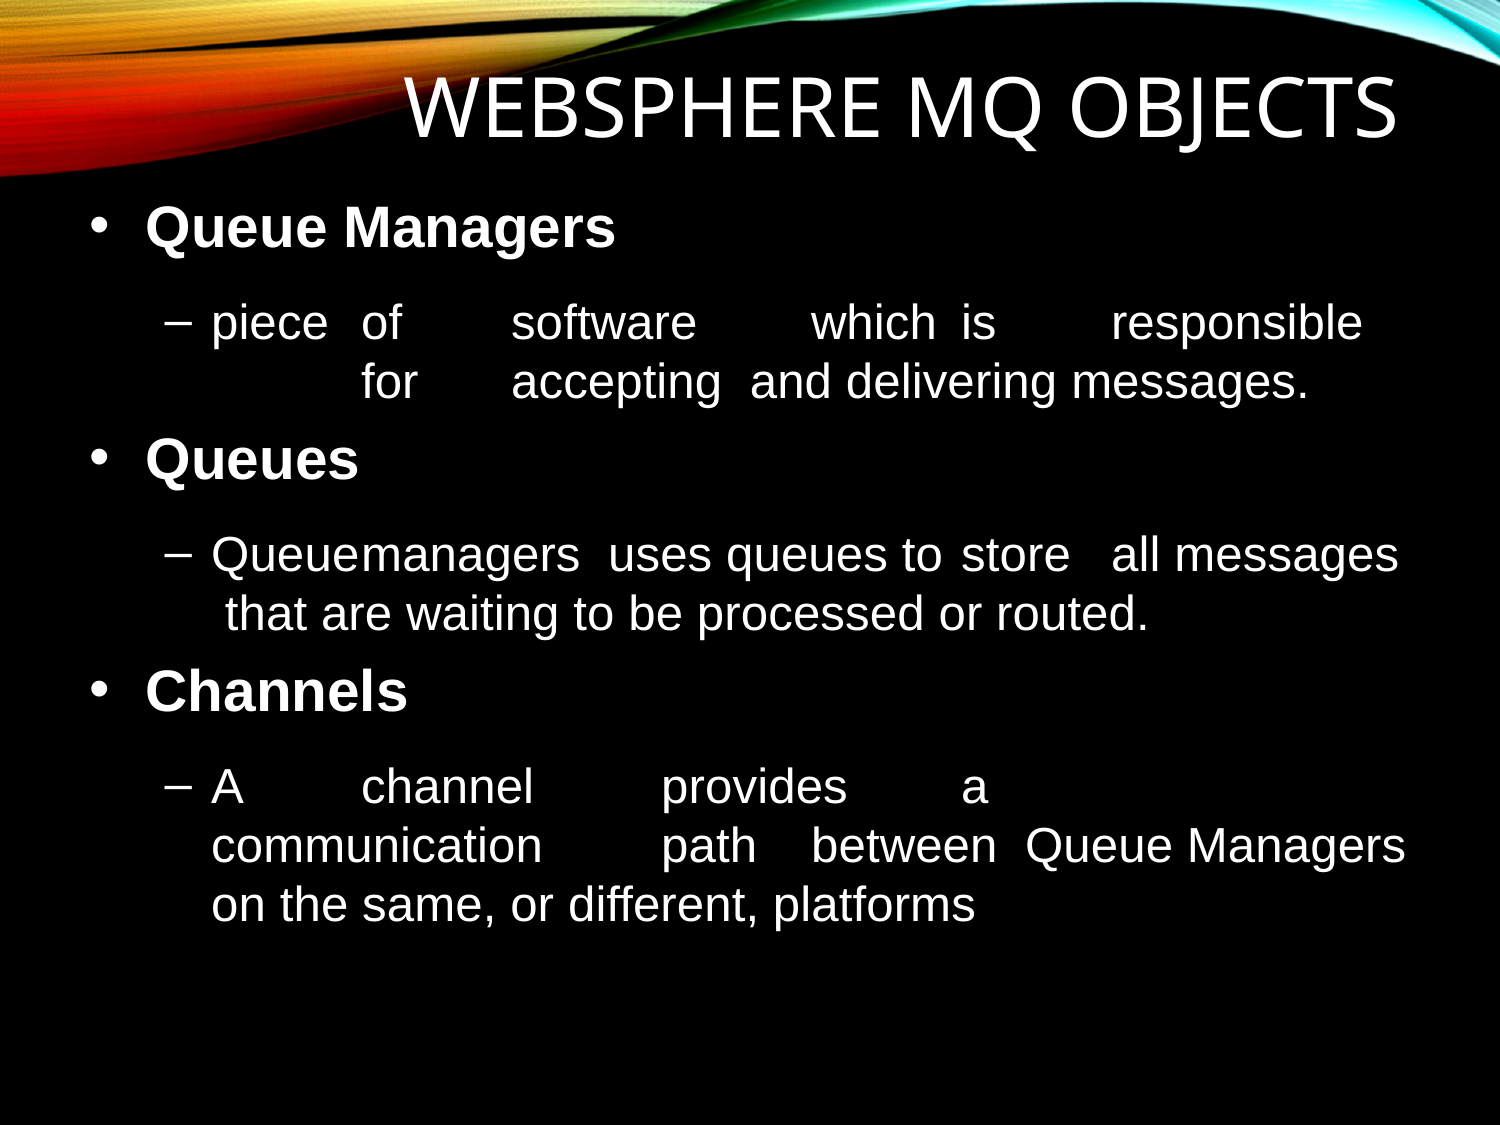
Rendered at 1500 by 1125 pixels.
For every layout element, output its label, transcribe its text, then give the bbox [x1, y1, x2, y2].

title WEBSPHERE MQ OBJECTS [87, 52, 1400, 162]
text_box Queue Managers piece of software which is responsible for accepting and delivering messages. Queues Queue managers uses queues to store all messages that are waiting to be processed or routed. Channels A channel provides a communication path between Queue Managers on the same, or different, platforms [87, 162, 1412, 826]
picture [0, 0, 1500, 178]
